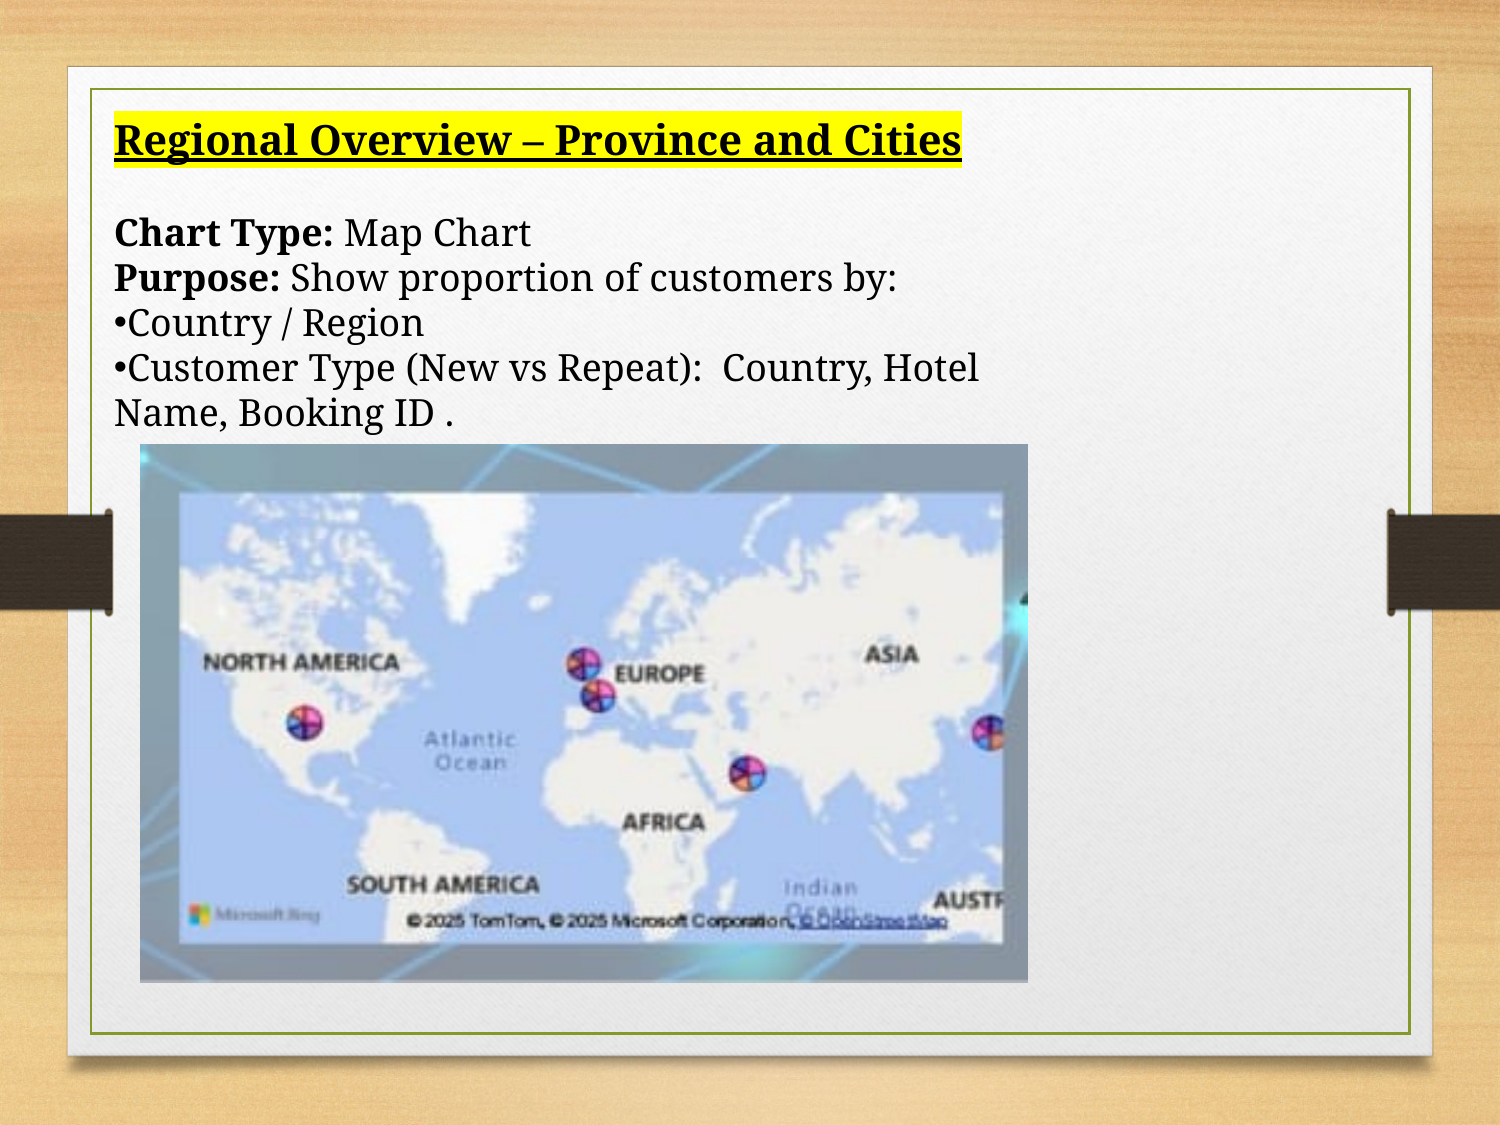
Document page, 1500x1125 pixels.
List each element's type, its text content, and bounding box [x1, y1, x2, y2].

picture [0, 0, 1500, 1125]
text_box Regional Overview – Province and Cities Chart Type: Map Chart Purpose: Show proportion of customers by: Country / Region Customer Type (New vs Repeat): Country, Hotel Name, Booking ID . [99, 106, 1114, 441]
